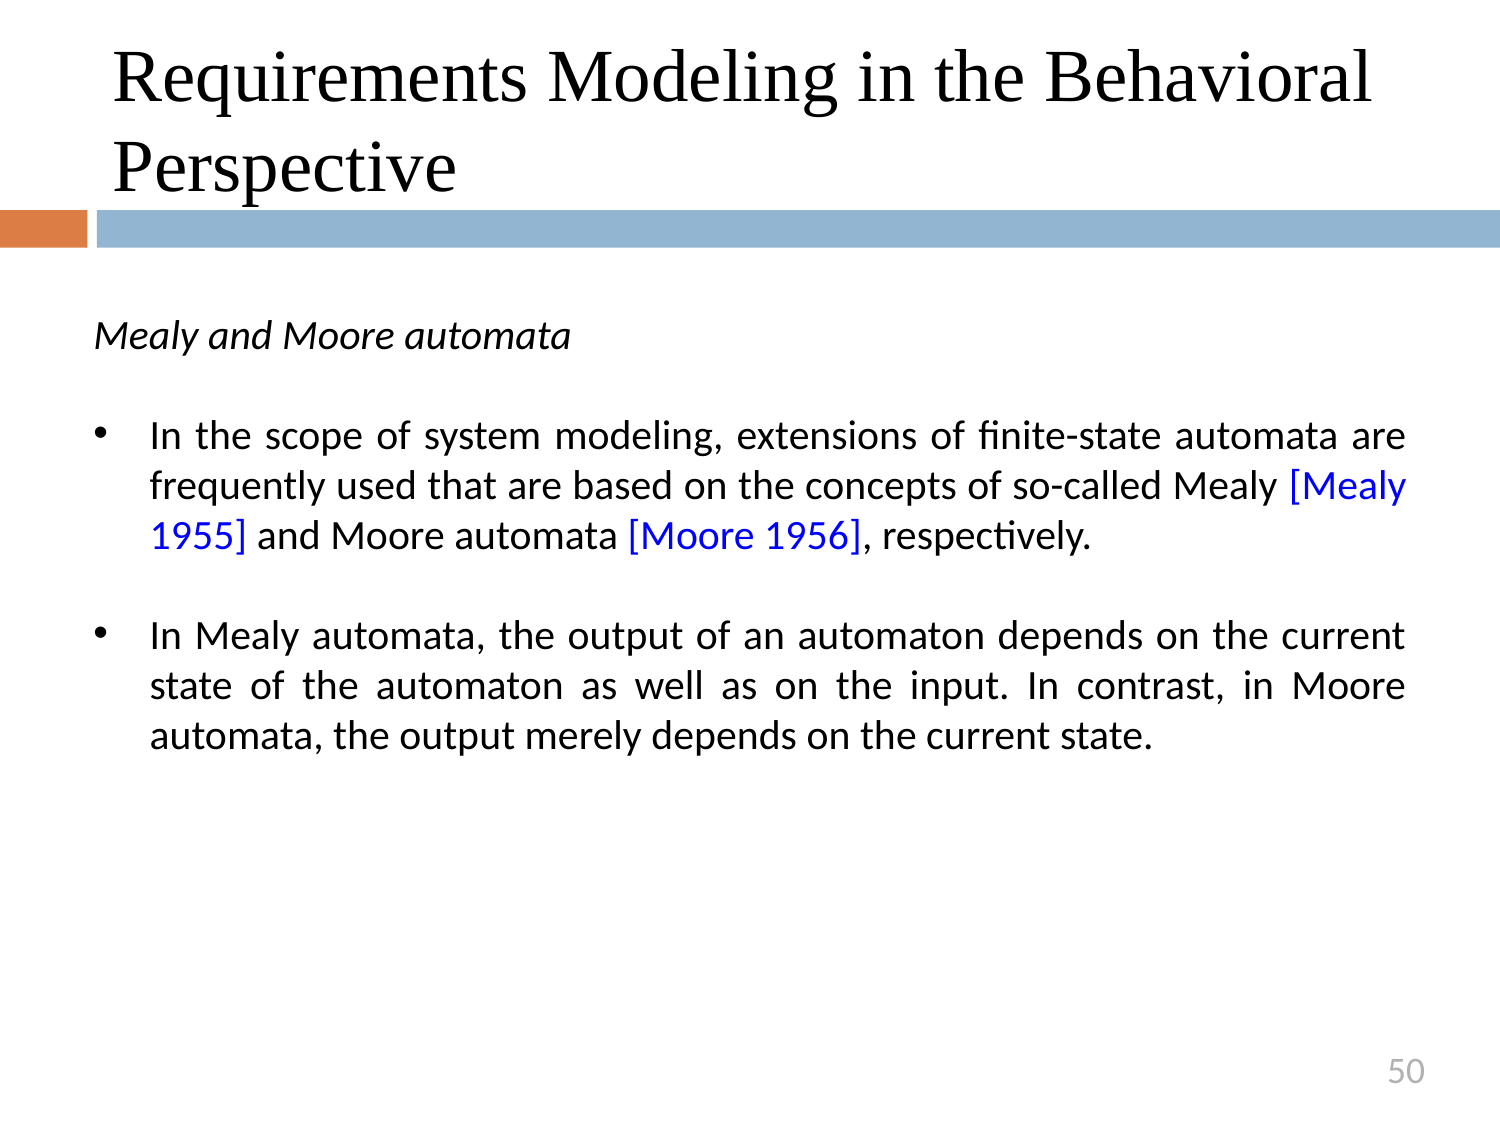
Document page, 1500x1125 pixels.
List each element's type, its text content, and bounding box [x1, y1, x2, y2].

text_box Mealy and Moore automata In the scope of system modeling, extensions of finite-state automata are frequently used that are based on the concepts of so-called Mealy [Mealy 1955] and Moore automata [Moore 1956], respectively. In Mealy automata, the output of an automaton depends on the current state of the automaton as well as on the input. In contrast, in Moore automata, the output merely depends on the current state. [78, 299, 1422, 765]
title Requirements Modeling in the Behavioral Perspective [112, 23, 1456, 214]
slide_number 50 [1080, 1046, 1425, 1103]
